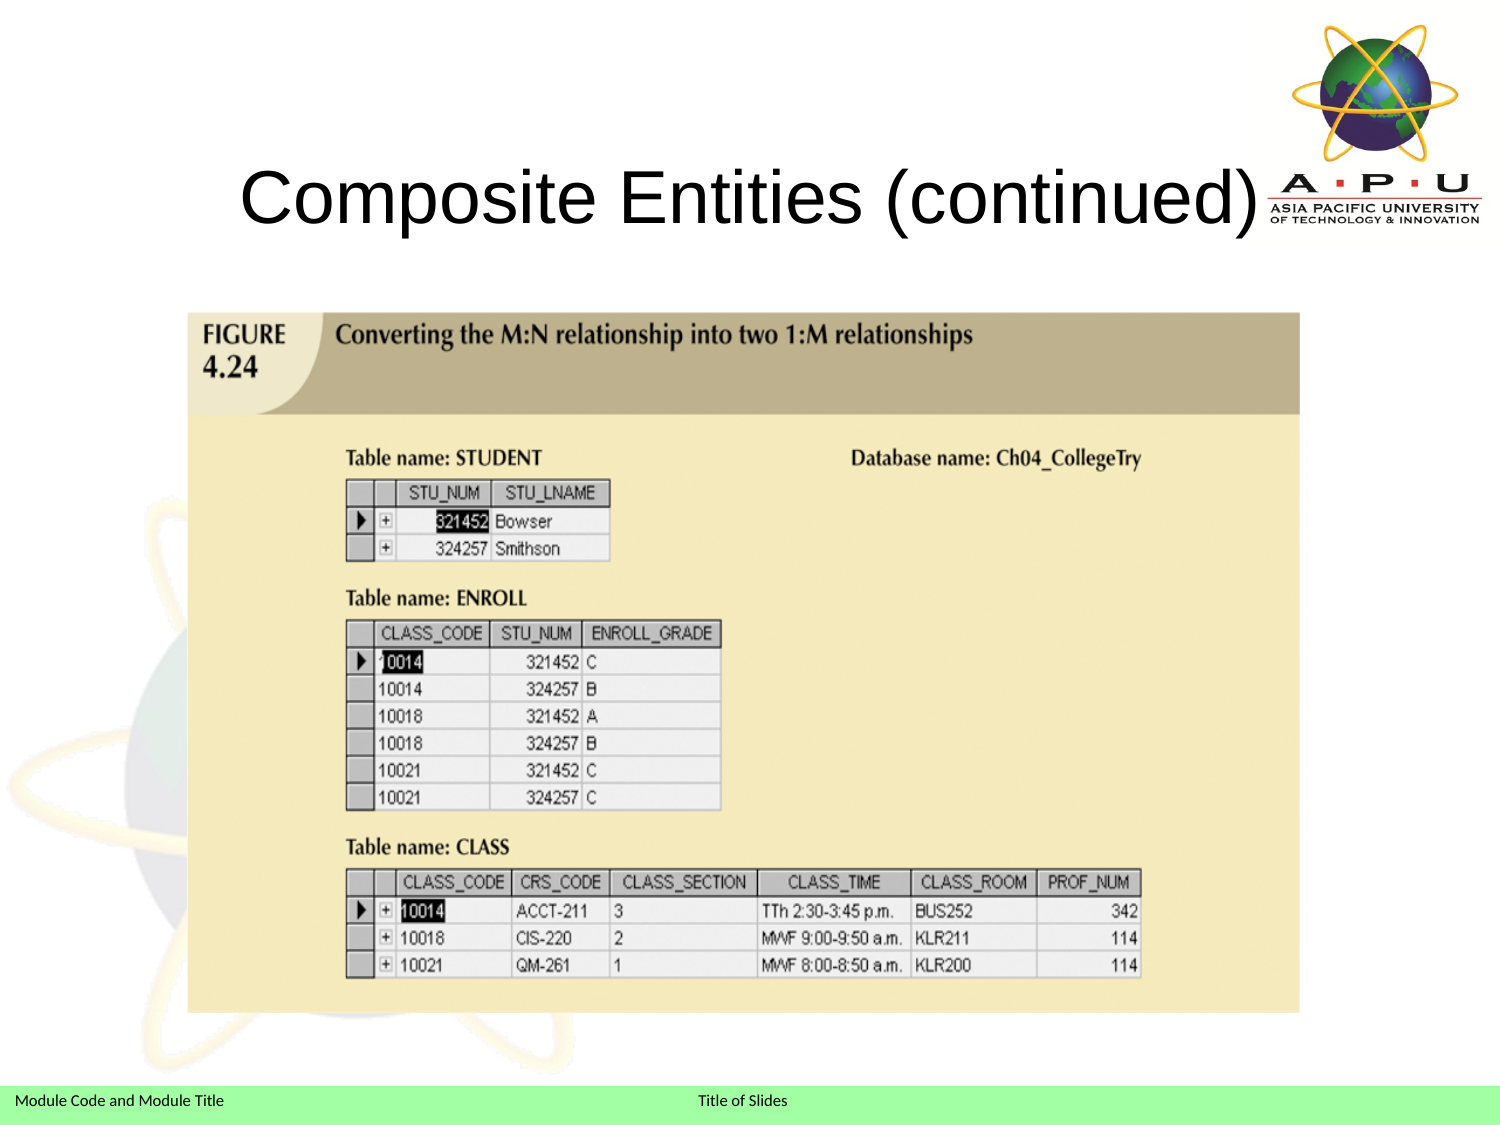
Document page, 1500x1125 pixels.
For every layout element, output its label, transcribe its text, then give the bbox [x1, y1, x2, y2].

title Composite Entities (continued) [112, 99, 1388, 288]
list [187, 312, 1301, 1013]
picture [1251, 0, 1500, 249]
